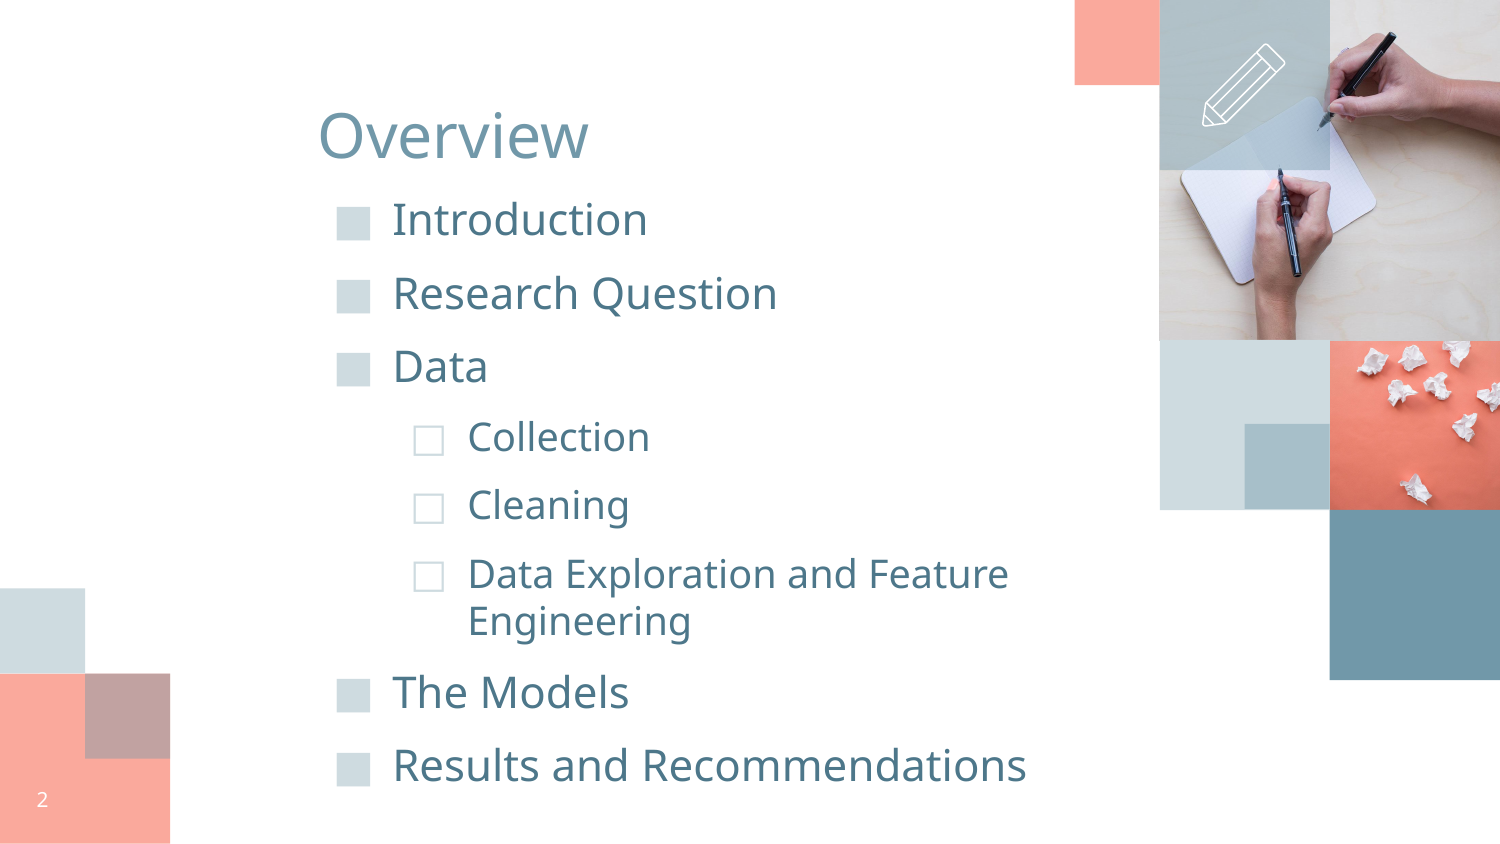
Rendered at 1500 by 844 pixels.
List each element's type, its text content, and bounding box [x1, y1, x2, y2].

title Overview [302, 83, 978, 177]
slide_number ‹#› [0, 758, 86, 844]
list Introduction Research Question Data Collection Cleaning Data Exploration and Feature Engineering The Models Results and Recommendations [302, 177, 1118, 621]
picture [1159, 0, 1500, 509]
